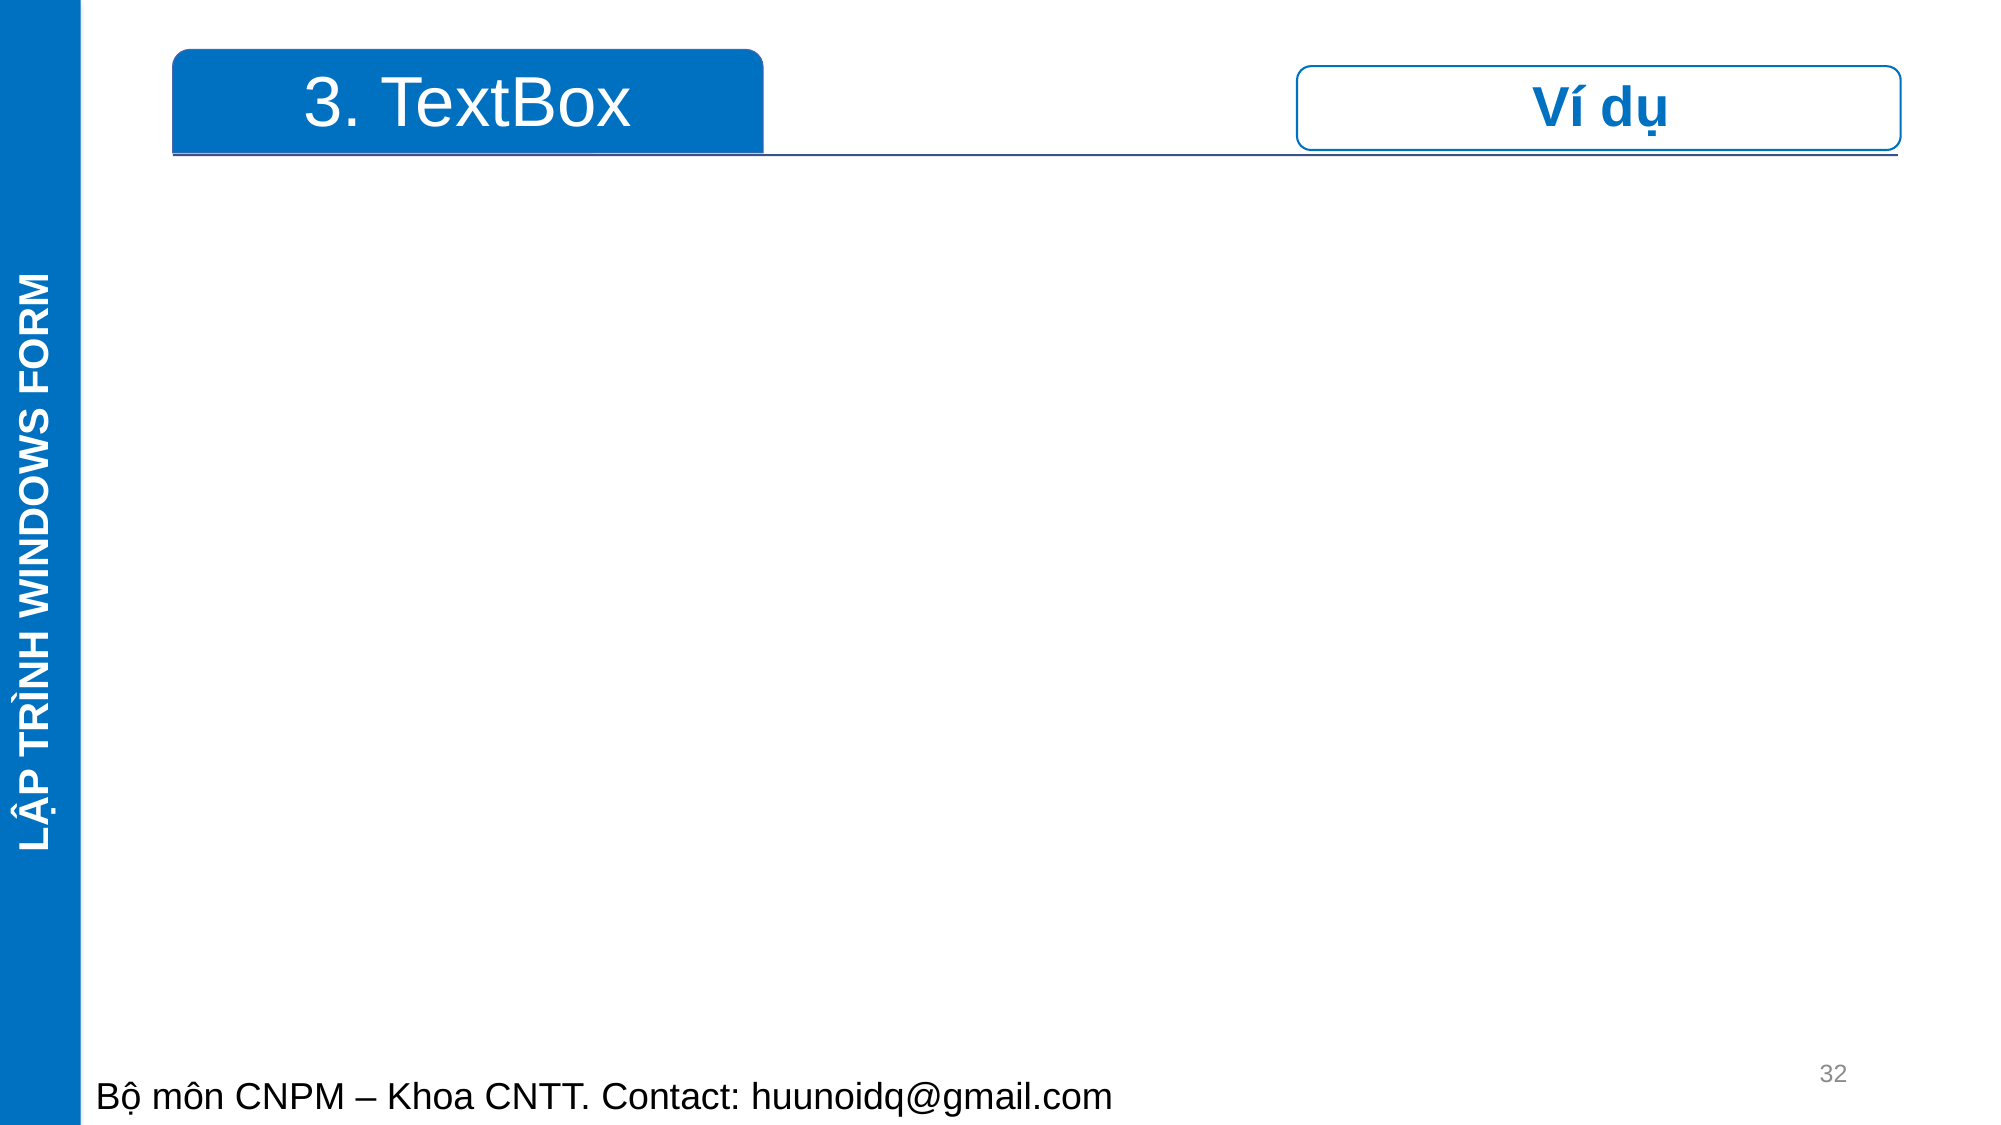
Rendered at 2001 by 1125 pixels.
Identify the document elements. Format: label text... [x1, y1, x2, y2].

text_box Bộ môn CNPM – Khoa CNTT. Contact: huunoidq@gmail.com [86, 1064, 2000, 1125]
text_box LẬP TRÌNH WINDOWS FORM [0, 0, 82, 1125]
slide_number 32 [1412, 1042, 1863, 1103]
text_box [1296, 66, 1924, 150]
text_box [137, 10, 1863, 228]
